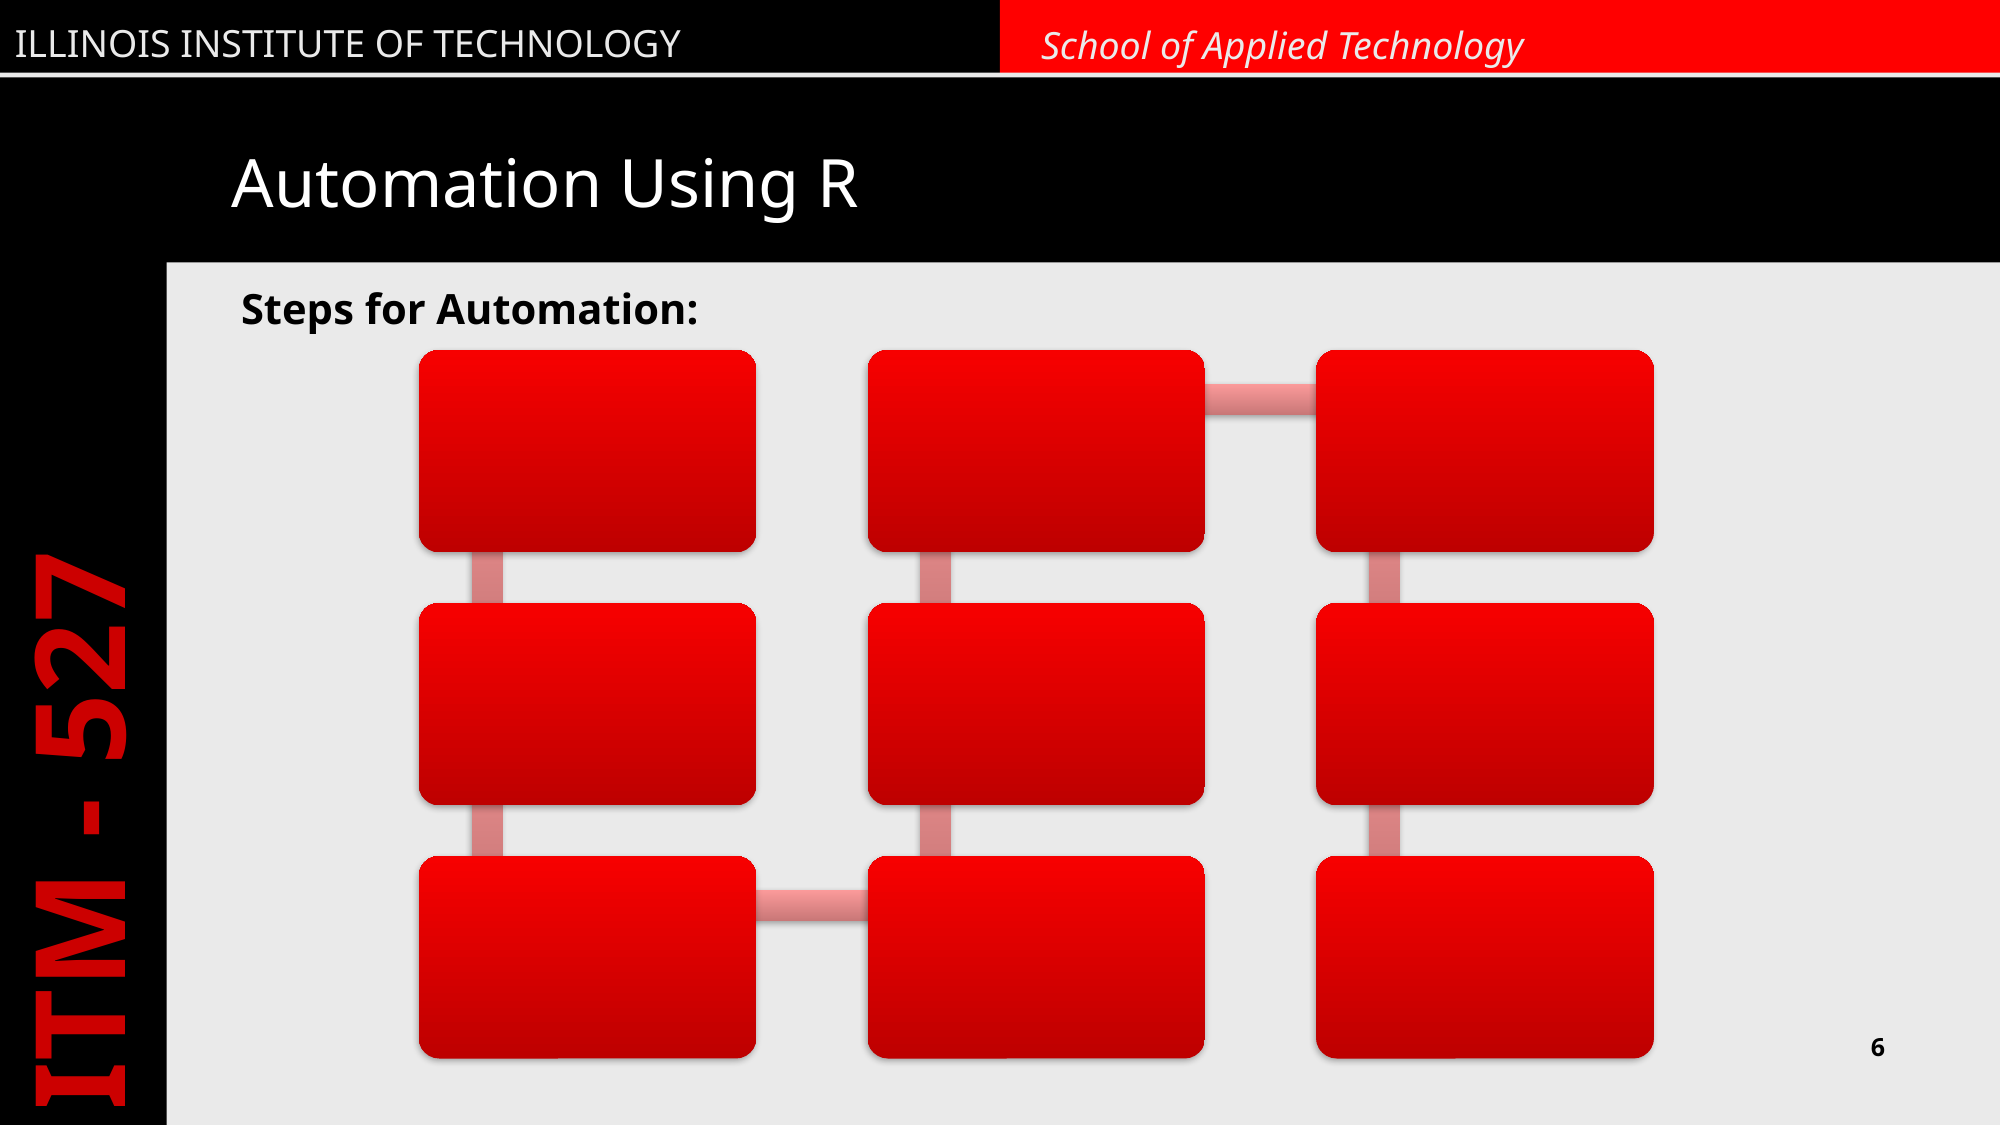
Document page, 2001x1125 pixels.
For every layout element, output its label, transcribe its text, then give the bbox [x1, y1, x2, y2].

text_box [418, 344, 1655, 1064]
title Automation Using R [216, 87, 1901, 274]
list Steps for Automation: [216, 274, 1901, 1006]
slide_number 6 [1433, 1024, 1901, 1103]
